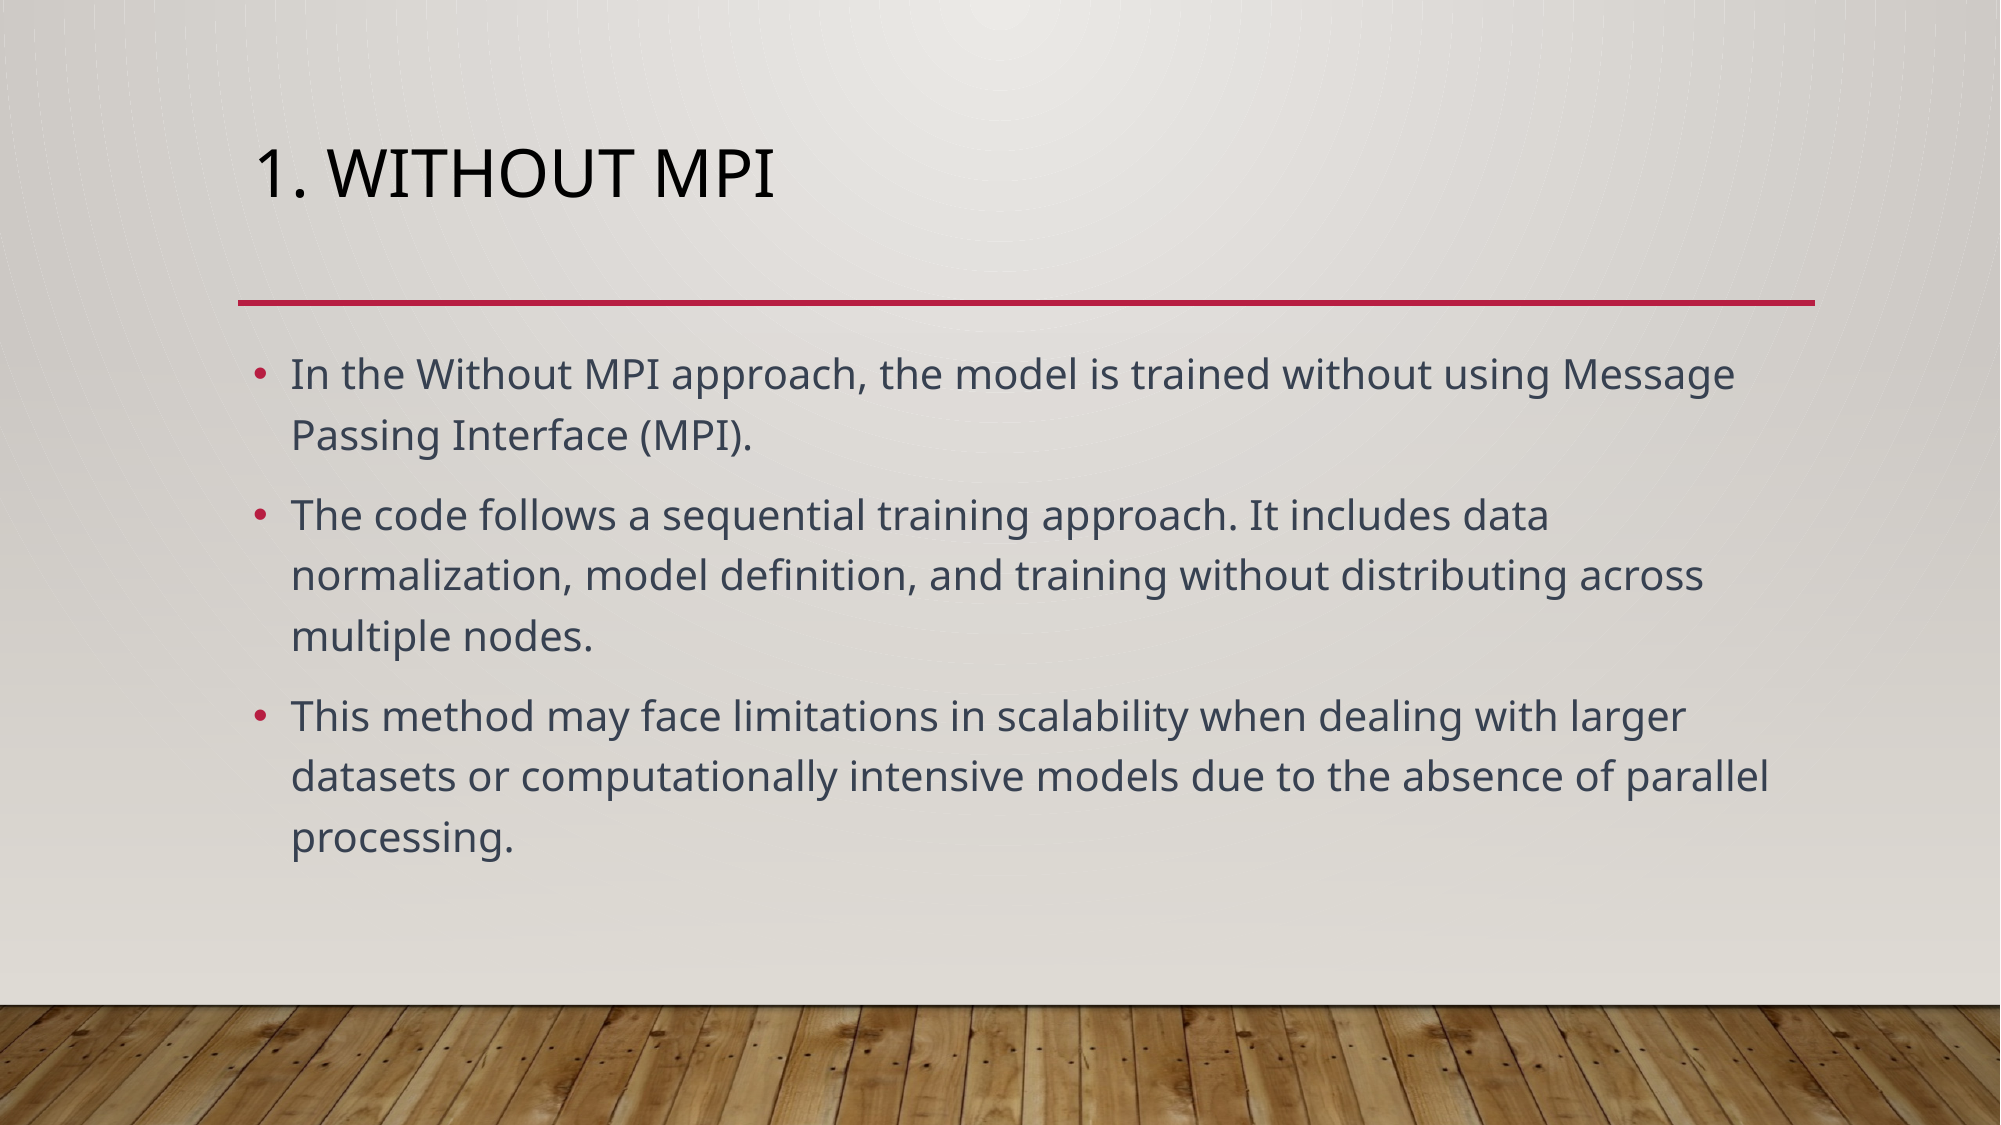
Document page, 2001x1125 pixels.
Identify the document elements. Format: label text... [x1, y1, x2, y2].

list In the Without MPI approach, the model is trained without using Message Passing Interface (MPI). The code follows a sequential training approach. It includes data normalization, model definition, and training without distributing across multiple nodes. This method may face limitations in scalability when dealing with larger datasets or computationally intensive models due to the absence of parallel processing. [238, 330, 1814, 897]
title 1. WITHOUT MPI [238, 131, 1814, 305]
picture [0, 1005, 2000, 1125]
